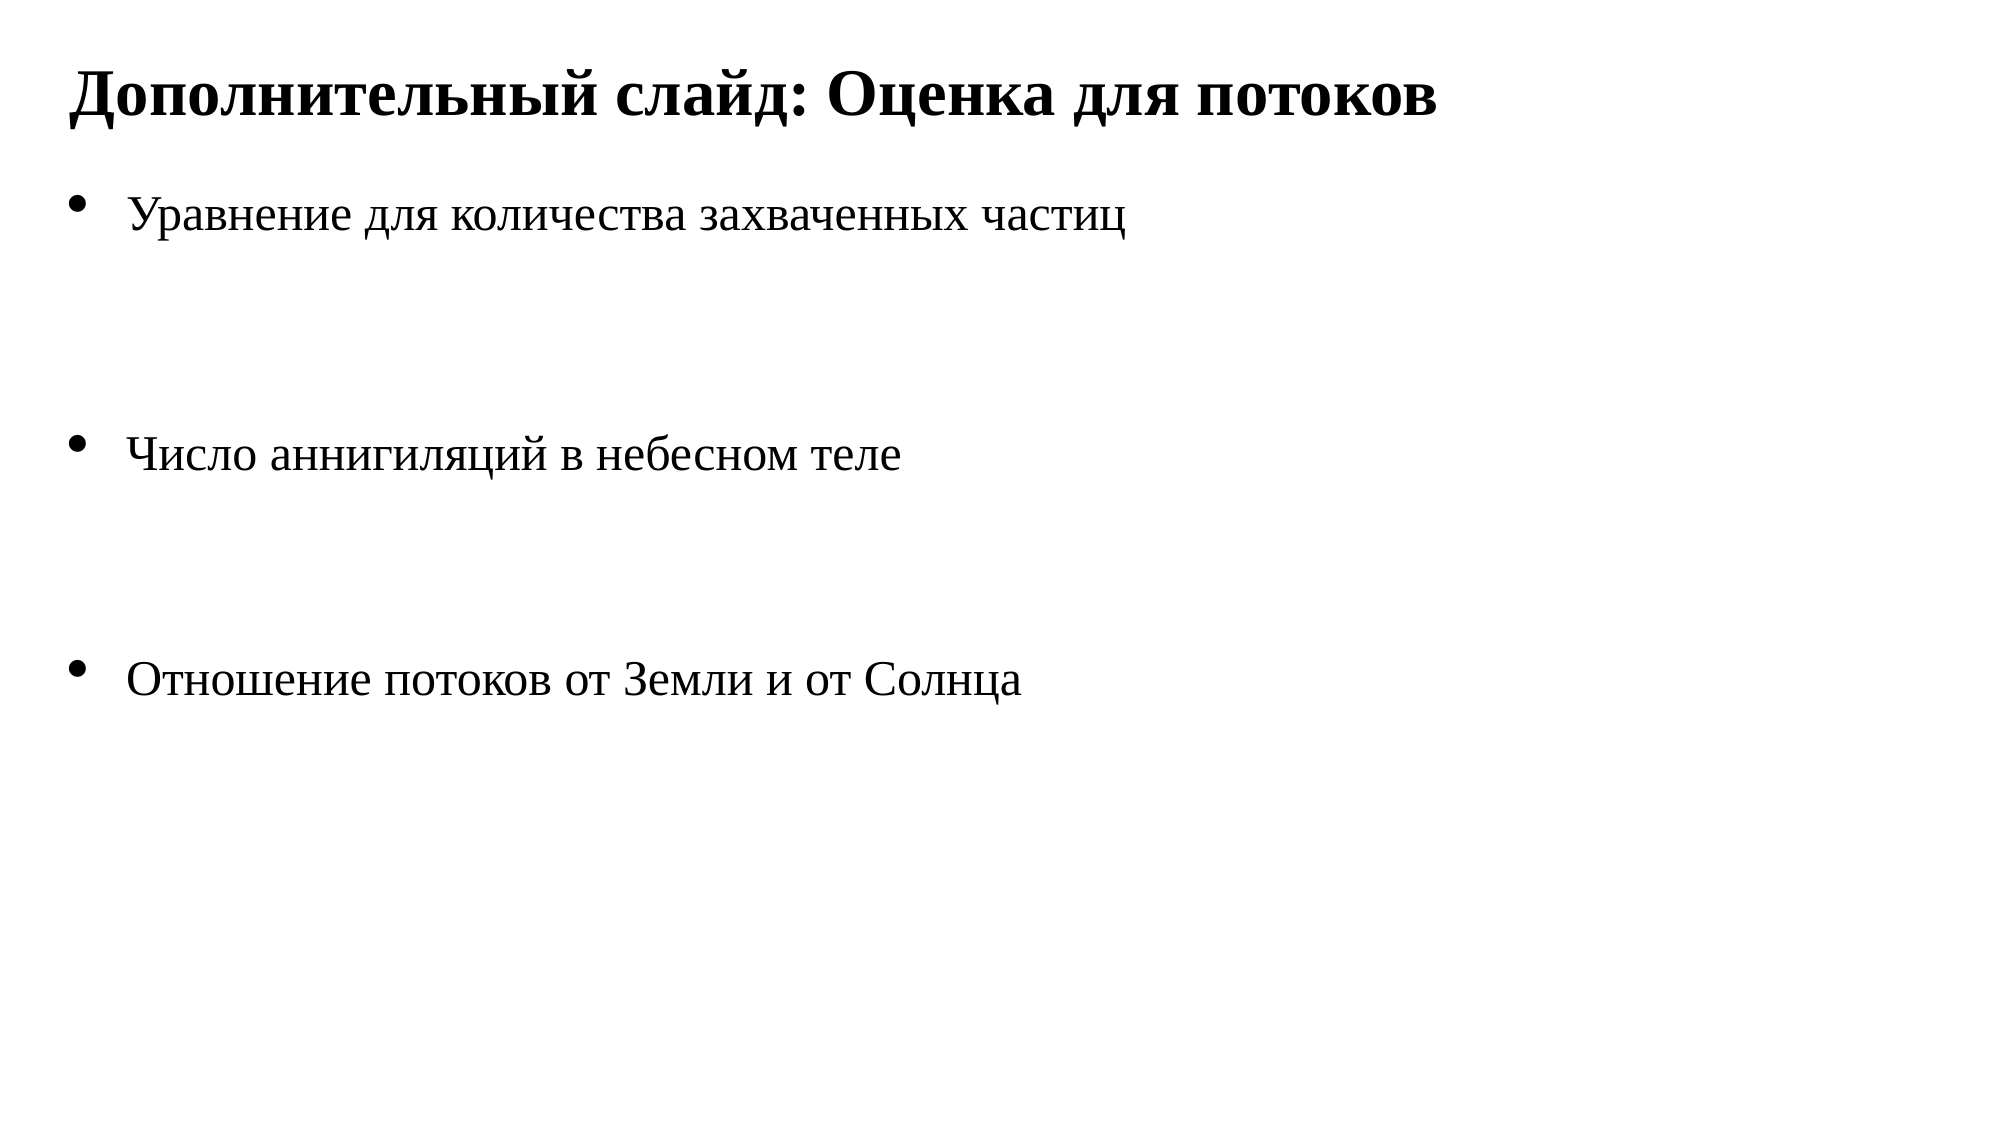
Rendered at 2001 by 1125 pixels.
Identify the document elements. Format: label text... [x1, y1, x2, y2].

text_box Дополнительный слайд: Оценка для потоков [55, 42, 1650, 146]
